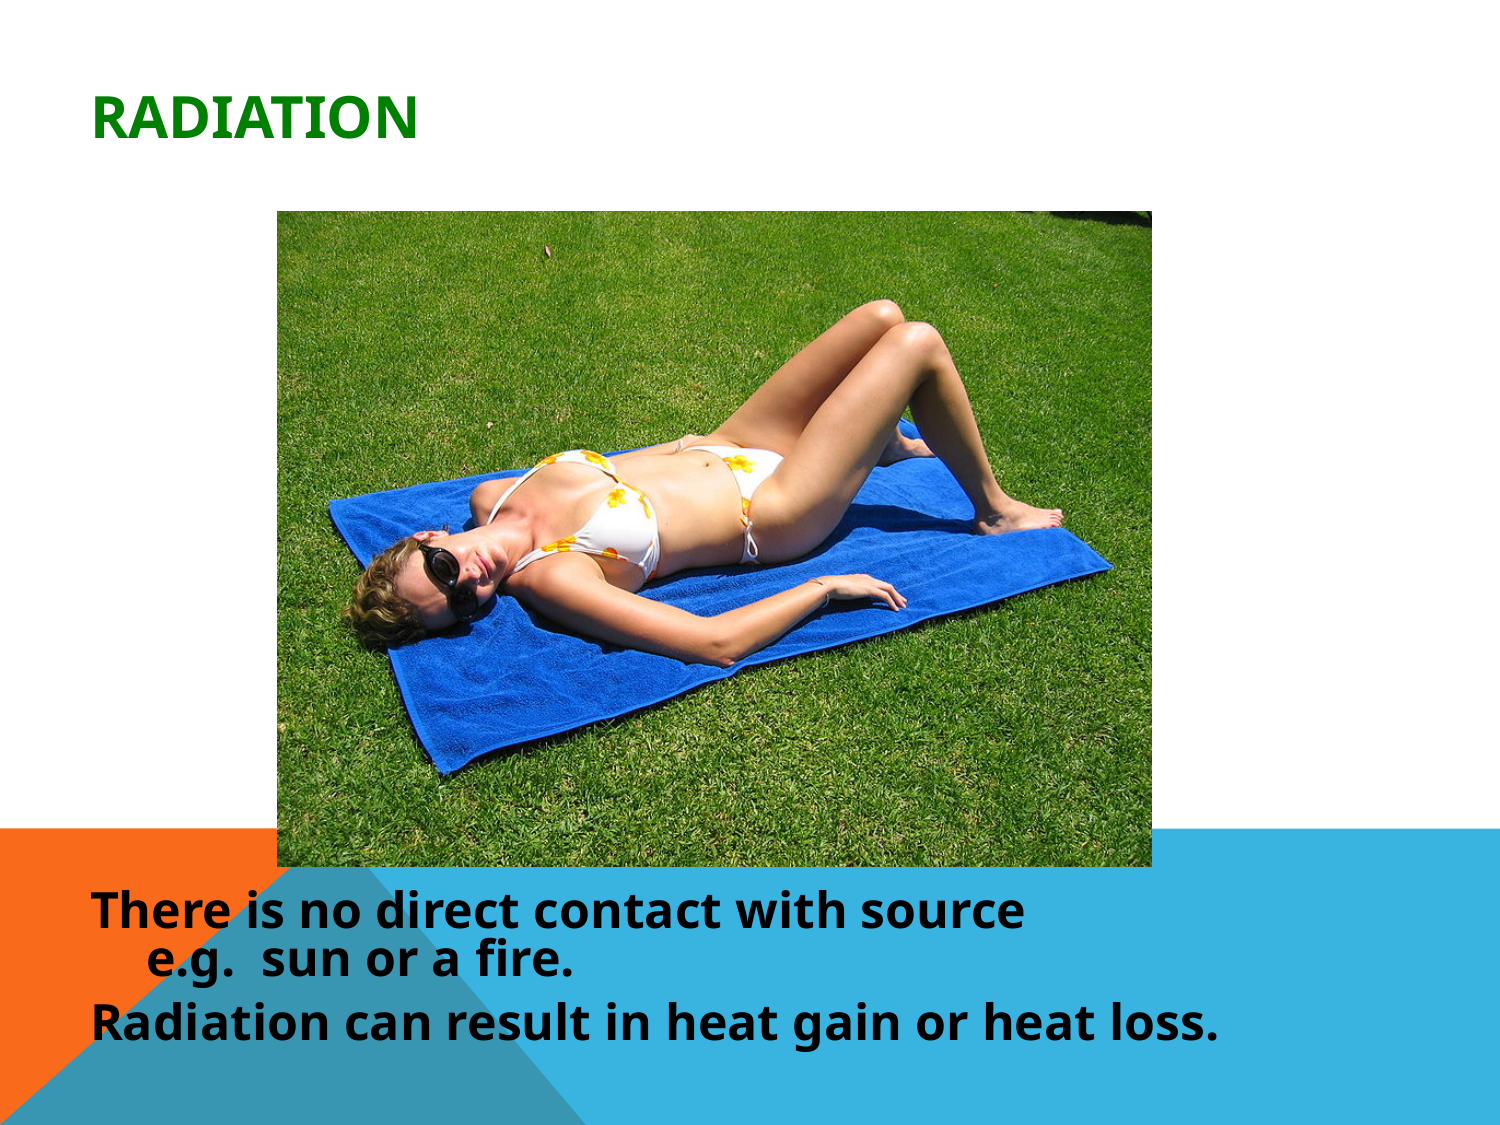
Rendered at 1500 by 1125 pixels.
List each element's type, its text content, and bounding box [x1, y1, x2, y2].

title Radiation [75, 45, 1425, 185]
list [277, 211, 1152, 868]
list There is no direct contact with source e.g. sun or a fire. Radiation can result in heat gain or heat loss. [75, 882, 1425, 1071]
